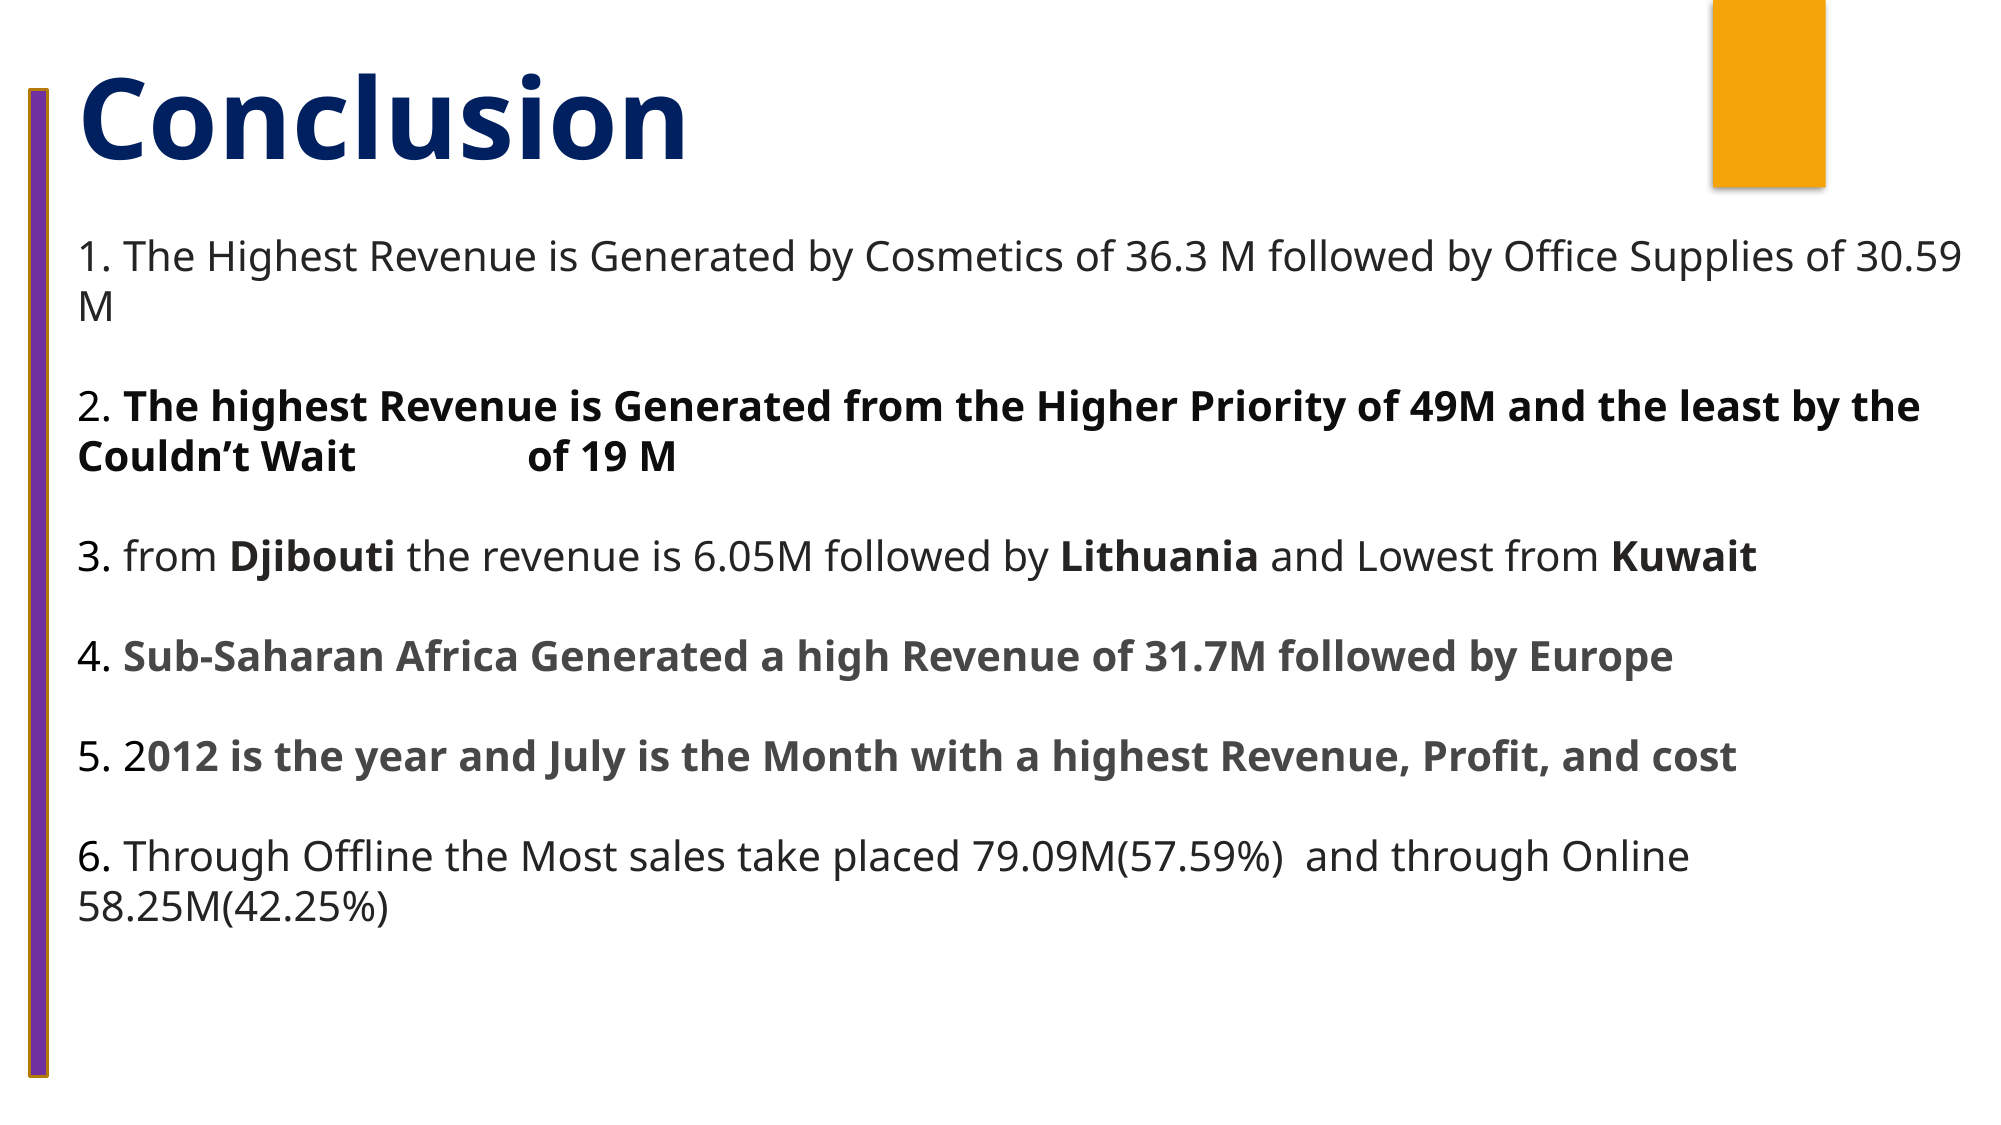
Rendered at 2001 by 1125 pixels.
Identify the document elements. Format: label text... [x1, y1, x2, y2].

text_box 1. The Highest Revenue is Generated by Cosmetics of 36.3 M﻿ followed by Office Supplies of 30.59 M 2. The highest Revenue is Generated from the Higher Priority of 49M and the least by the Couldn’t Wait of 19 M 3. ﻿from Djibouti the revenue is 6.05M followed by Lithuania and Lowest from Kuwait 4. Sub-Saharan Africa Generated a high Revenue of 31.7M followed by Europe 5. 2012 is the year and July is the Month with a highest Revenue, Profit, and cost 6. Through Offline the Most sales take placed 79.09M(57.59%) and through Online 58.25M(42.25%) [77, 229, 1976, 1125]
text_box [28, 88, 49, 1078]
text_box Conclusion [77, 46, 1198, 182]
